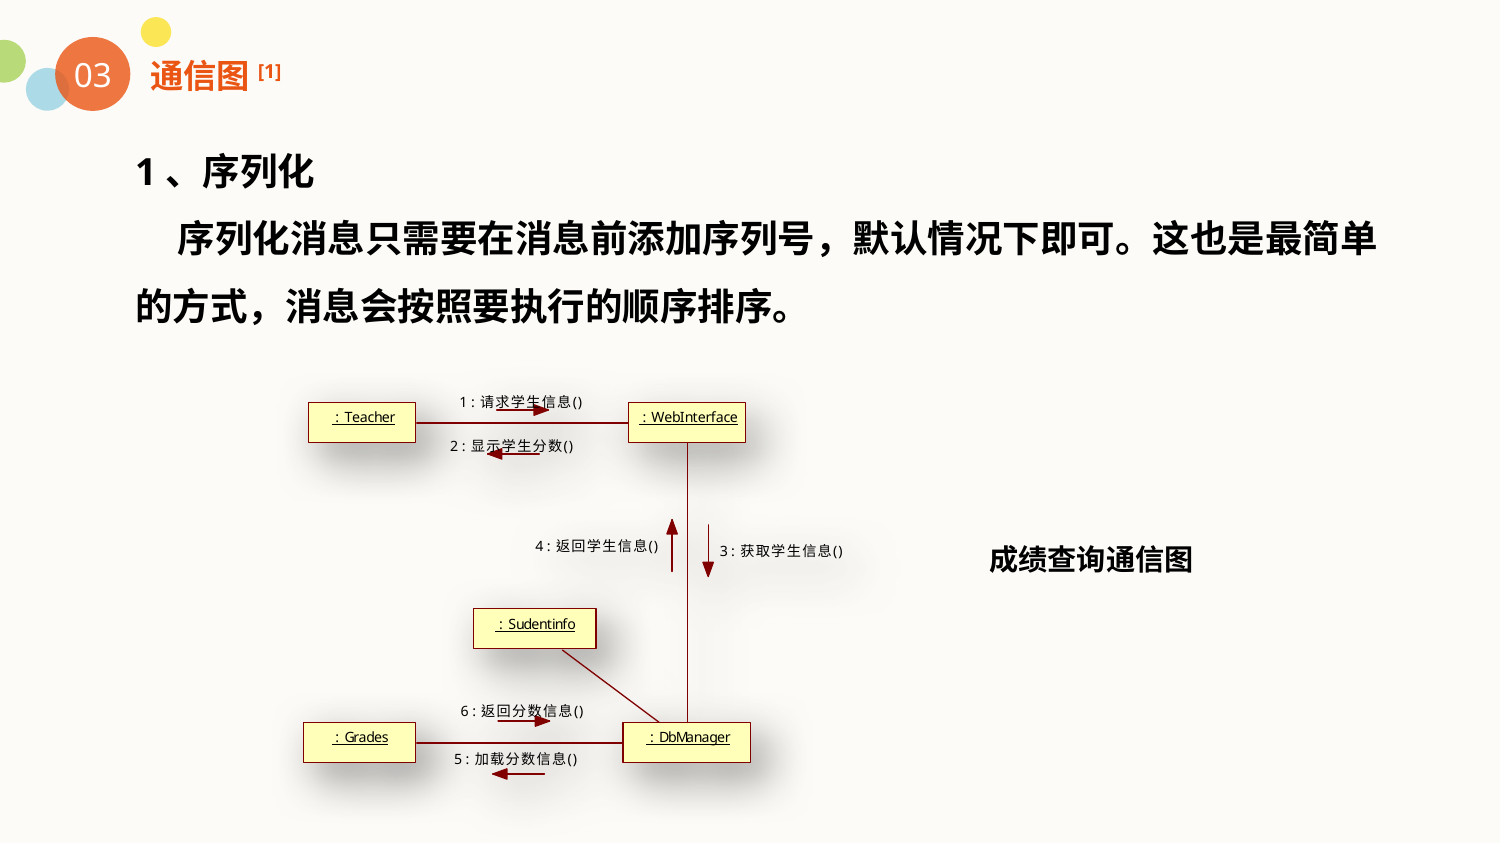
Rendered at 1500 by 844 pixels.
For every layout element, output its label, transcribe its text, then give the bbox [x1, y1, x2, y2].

text_box [140, 17, 172, 48]
picture [277, 365, 869, 806]
text_box [0, 39, 26, 83]
text_box 1、序列化 序列化消息只需要在消息前添加序列号，默认情况下即可。这也是最简单的方式，消息会按照要执行的顺序排序。 [120, 117, 1425, 335]
text_box 通信图[1] [150, 55, 573, 117]
text_box 03 [65, 53, 121, 94]
text_box [55, 36, 131, 111]
text_box 成绩查询通信图 [974, 533, 1223, 584]
text_box [25, 67, 66, 111]
